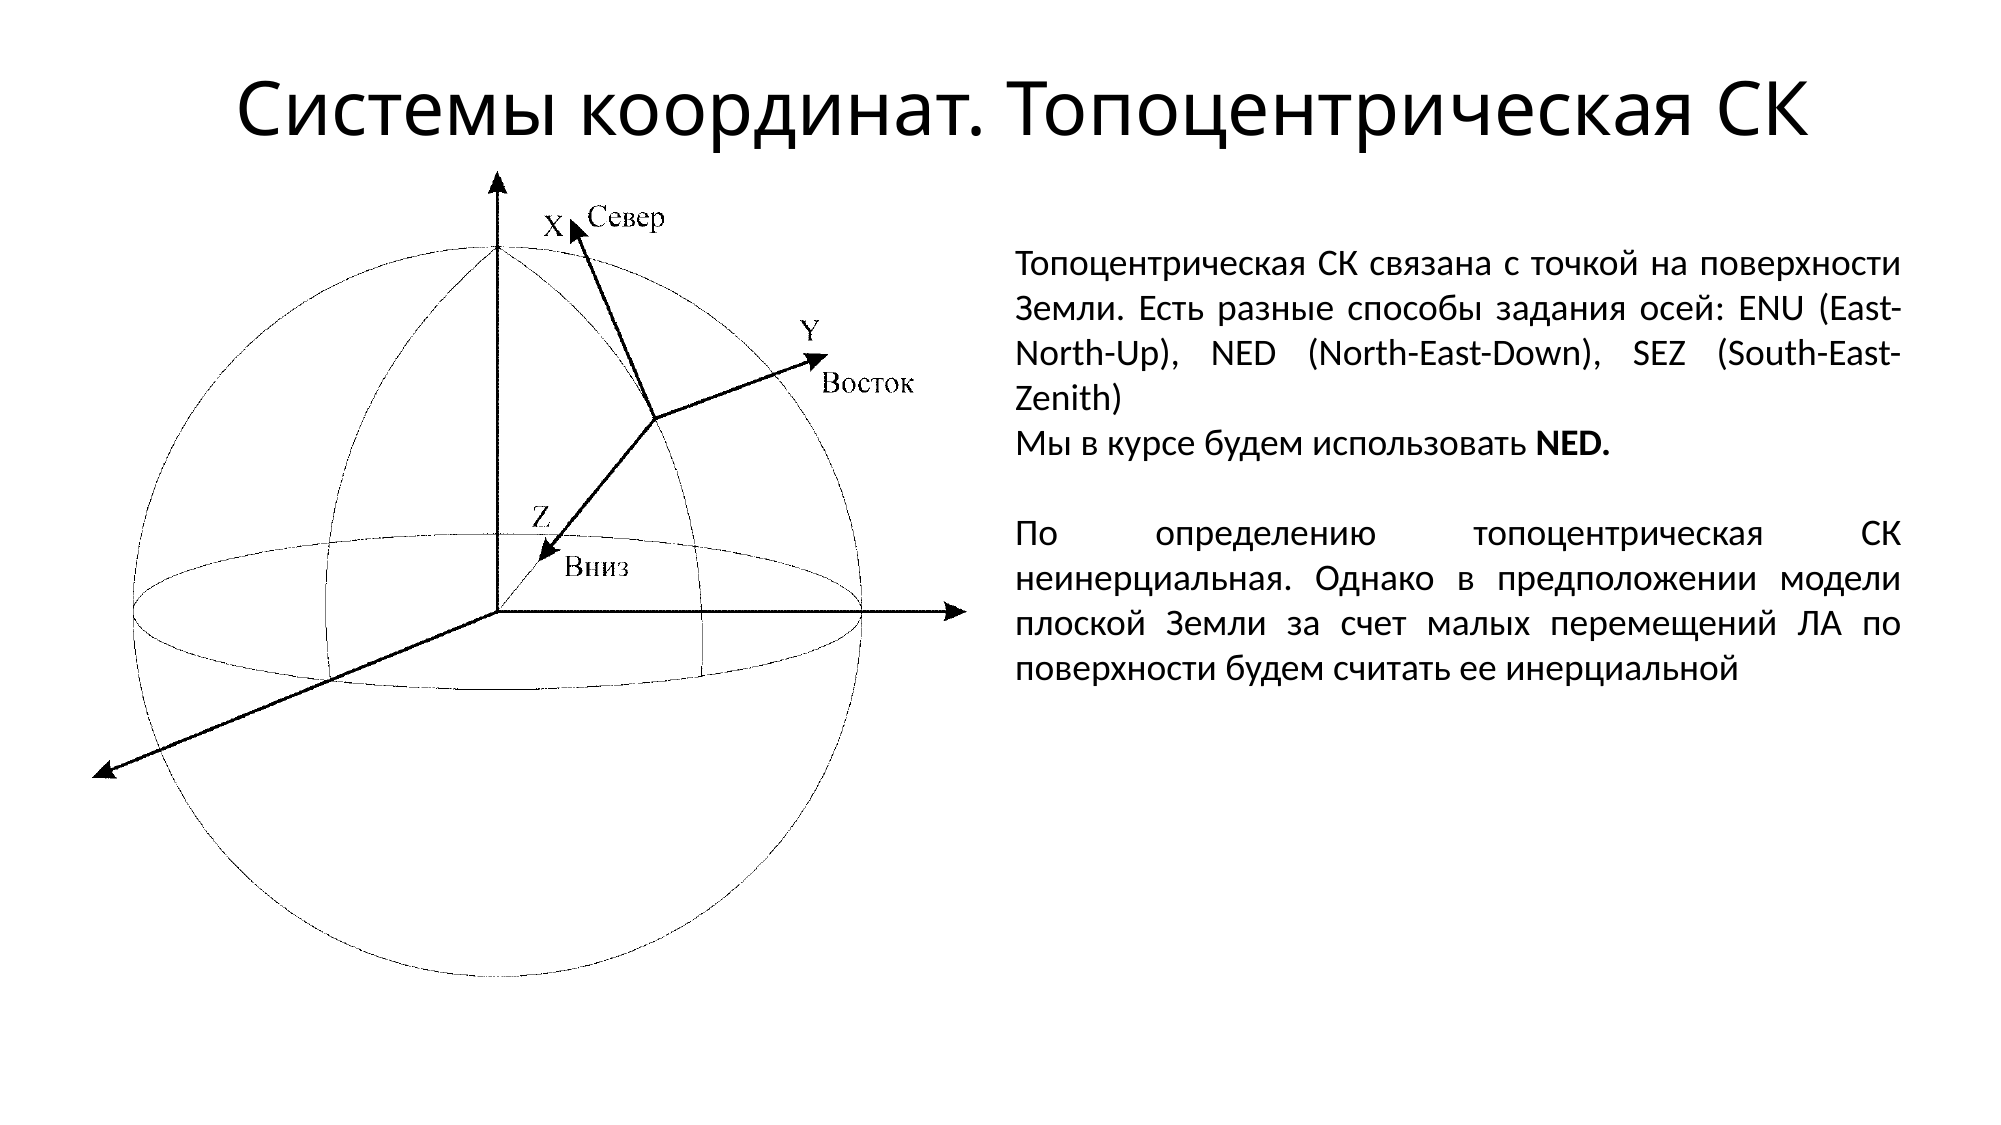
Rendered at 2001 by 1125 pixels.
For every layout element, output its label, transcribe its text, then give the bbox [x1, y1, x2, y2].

picture [90, 170, 967, 977]
text_box Топоцентрическая СК связана с точкой на поверхности Земли. Есть разные способы задания осей: ENU (East-North-Up), NED (North-East-Down), SEZ (South-East-Zenith) Мы в курсе будем использовать NED. По определению топоцентрическая СК неинерциальная. Однако в предположении модели плоской Земли за счет малых перемещений ЛА по поверхности будем считать ее инерциальной [1000, 230, 1917, 696]
title Системы координат. Топоцентрическая СК [111, 2, 1935, 220]
